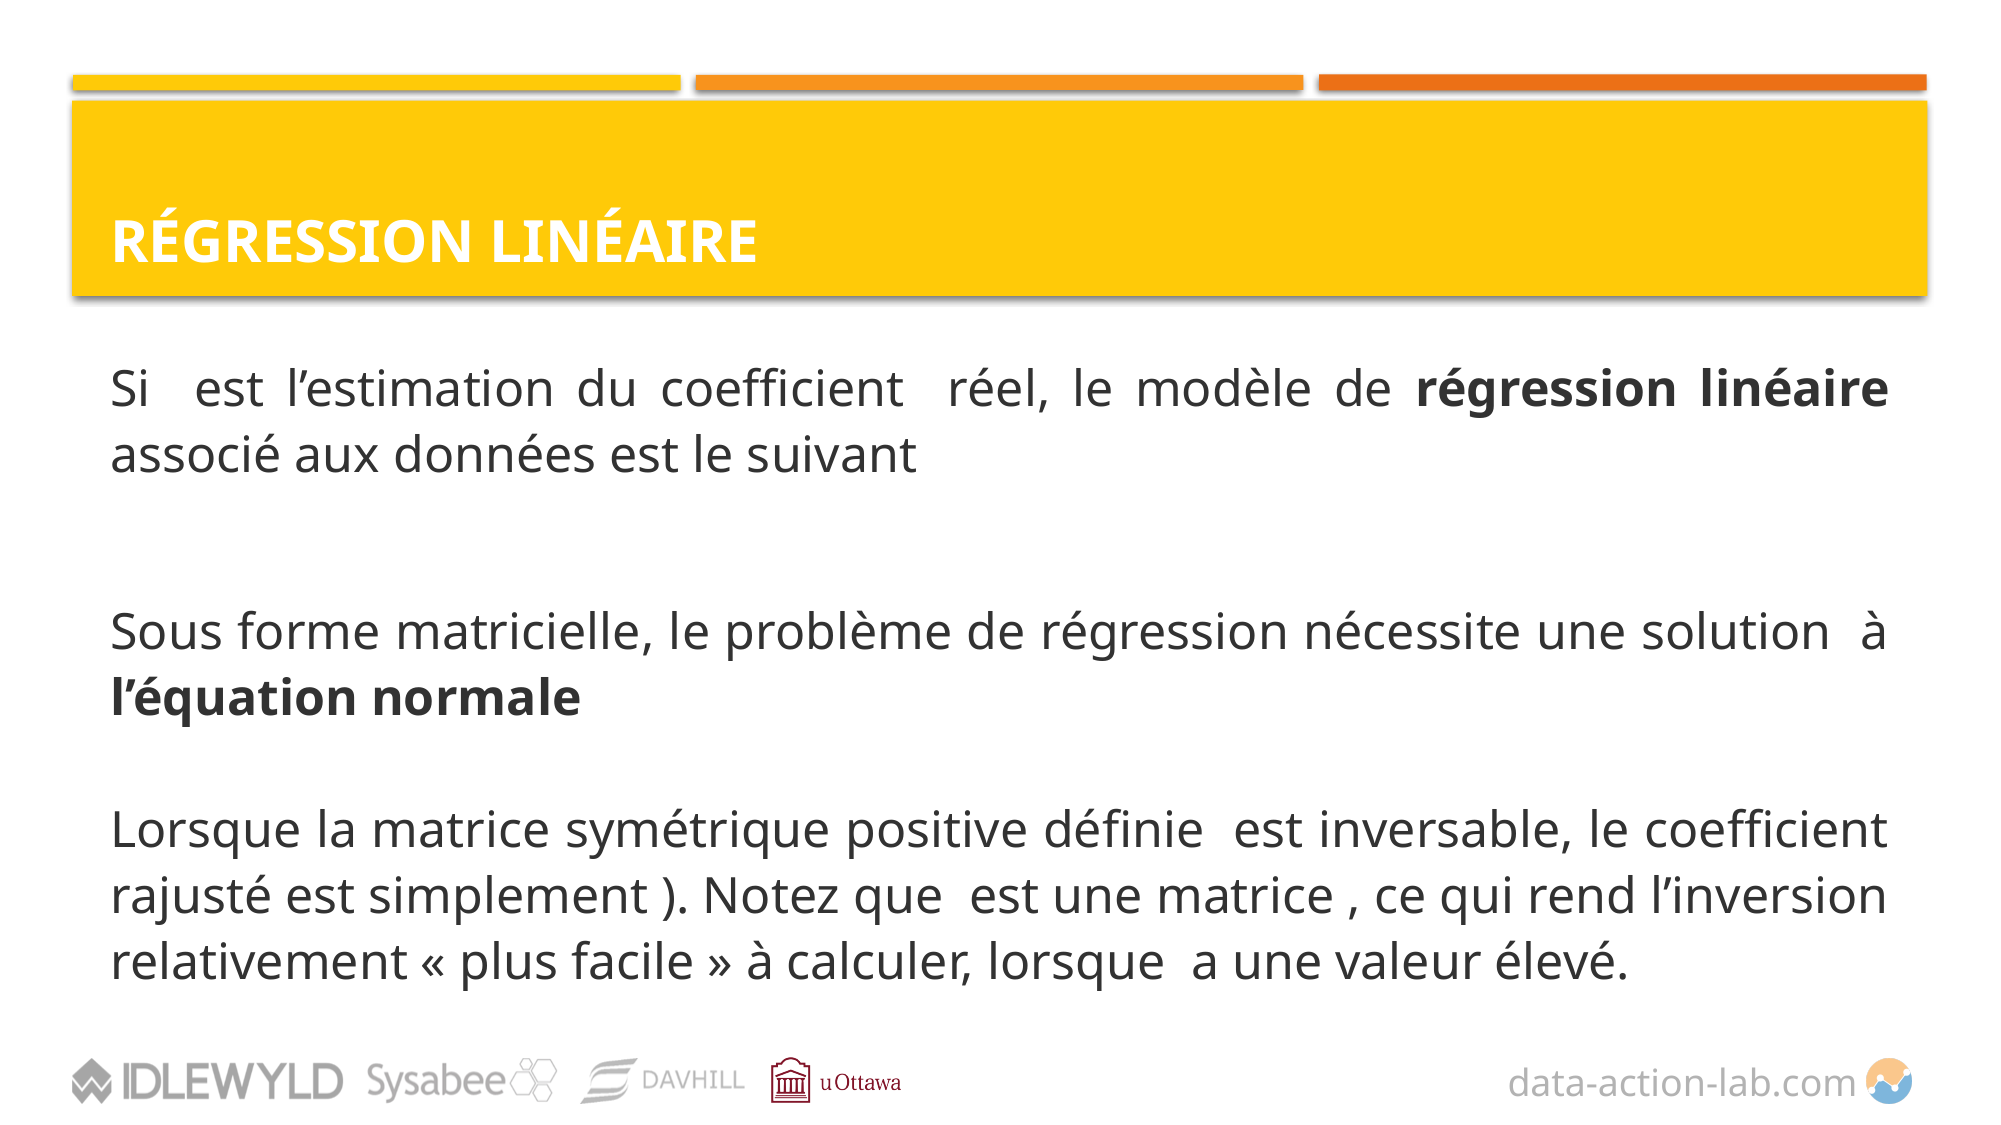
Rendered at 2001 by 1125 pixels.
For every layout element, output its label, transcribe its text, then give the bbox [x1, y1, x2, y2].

picture [771, 1057, 901, 1103]
picture [72, 1058, 745, 1104]
title Régression linéaire [95, 115, 1905, 282]
